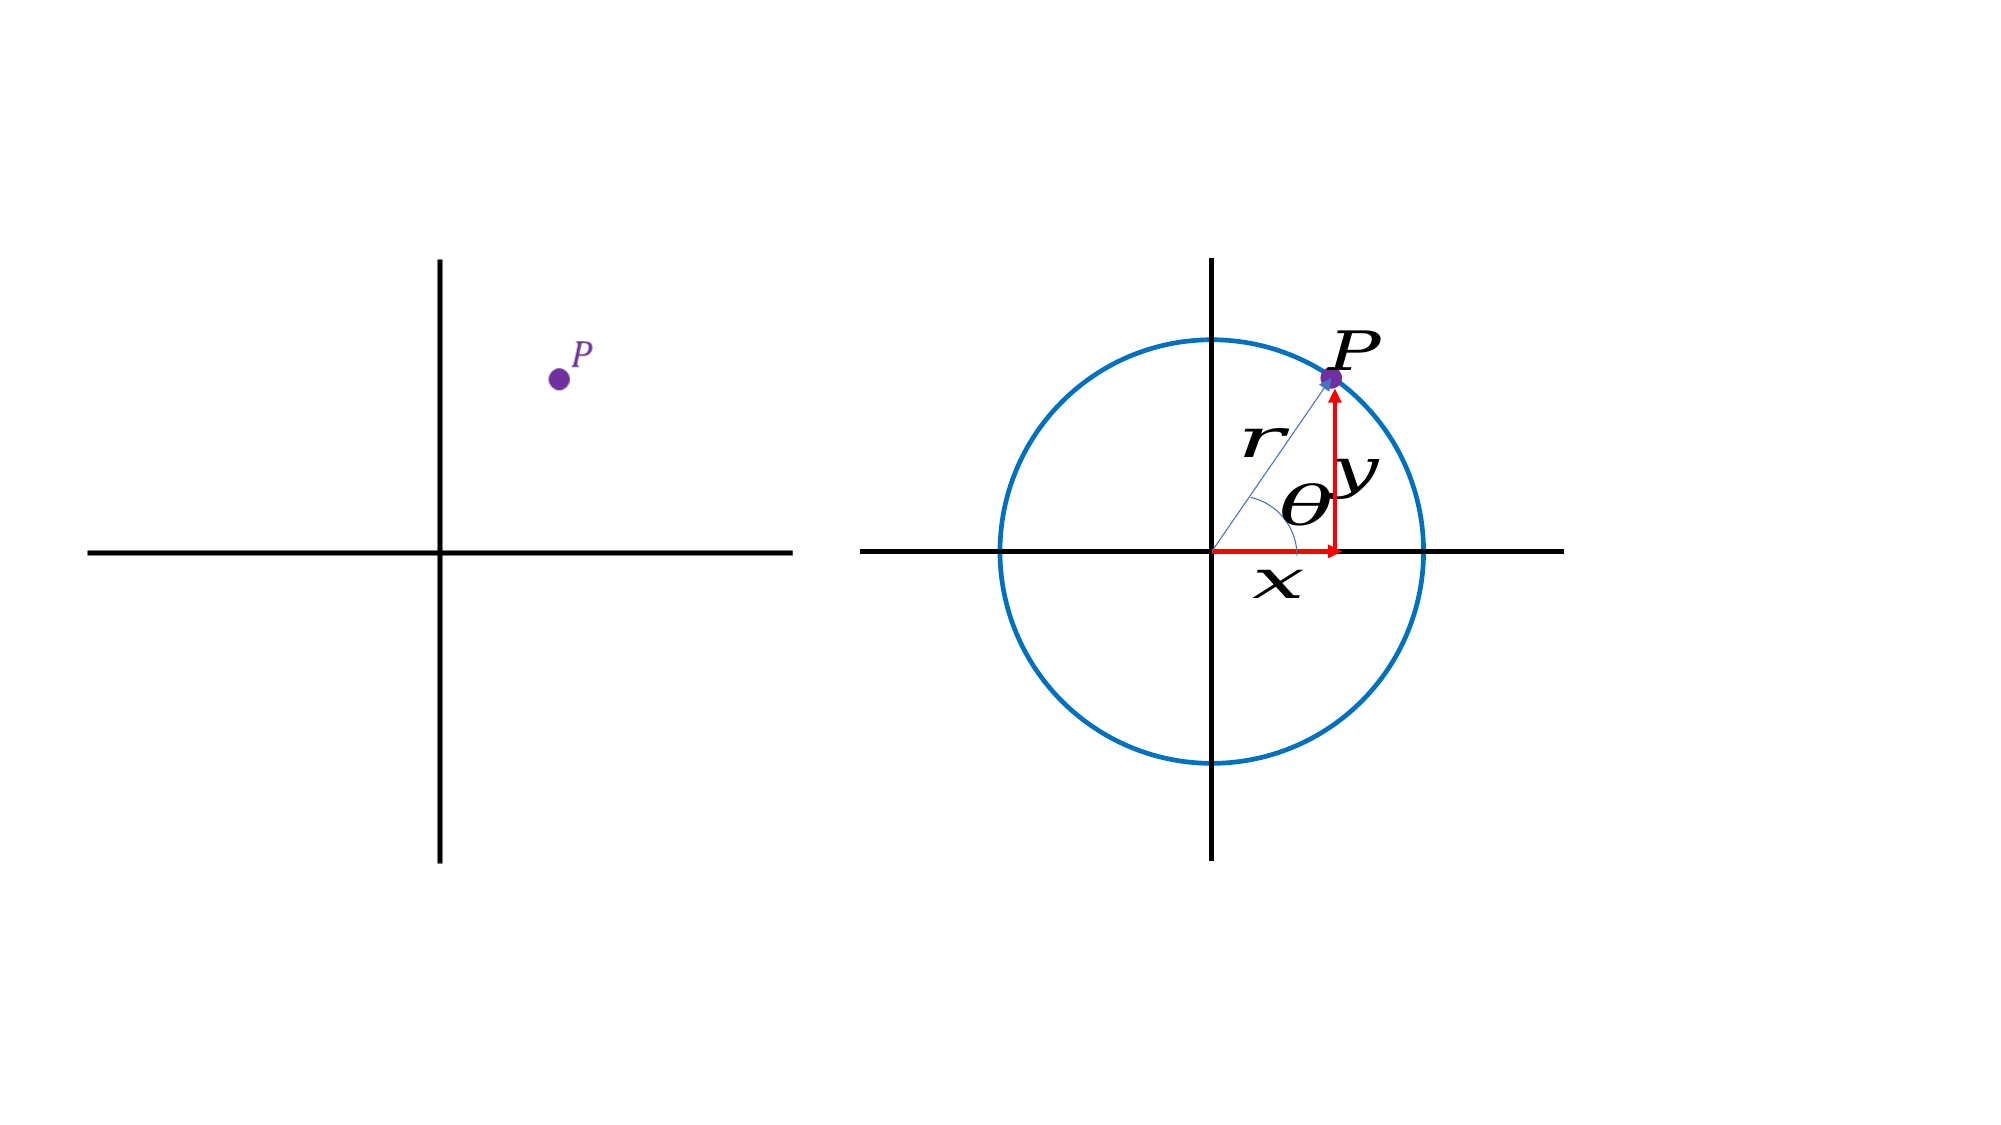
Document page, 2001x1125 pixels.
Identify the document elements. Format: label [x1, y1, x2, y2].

text_box [1237, 552, 1298, 556]
text_box [1336, 383, 1425, 549]
text_box [998, 554, 1209, 765]
picture [85, 259, 793, 866]
text_box [998, 338, 1209, 549]
text_box [1319, 366, 1344, 390]
text_box [1214, 554, 1425, 765]
text_box [1211, 377, 1332, 552]
text_box [1214, 338, 1322, 377]
